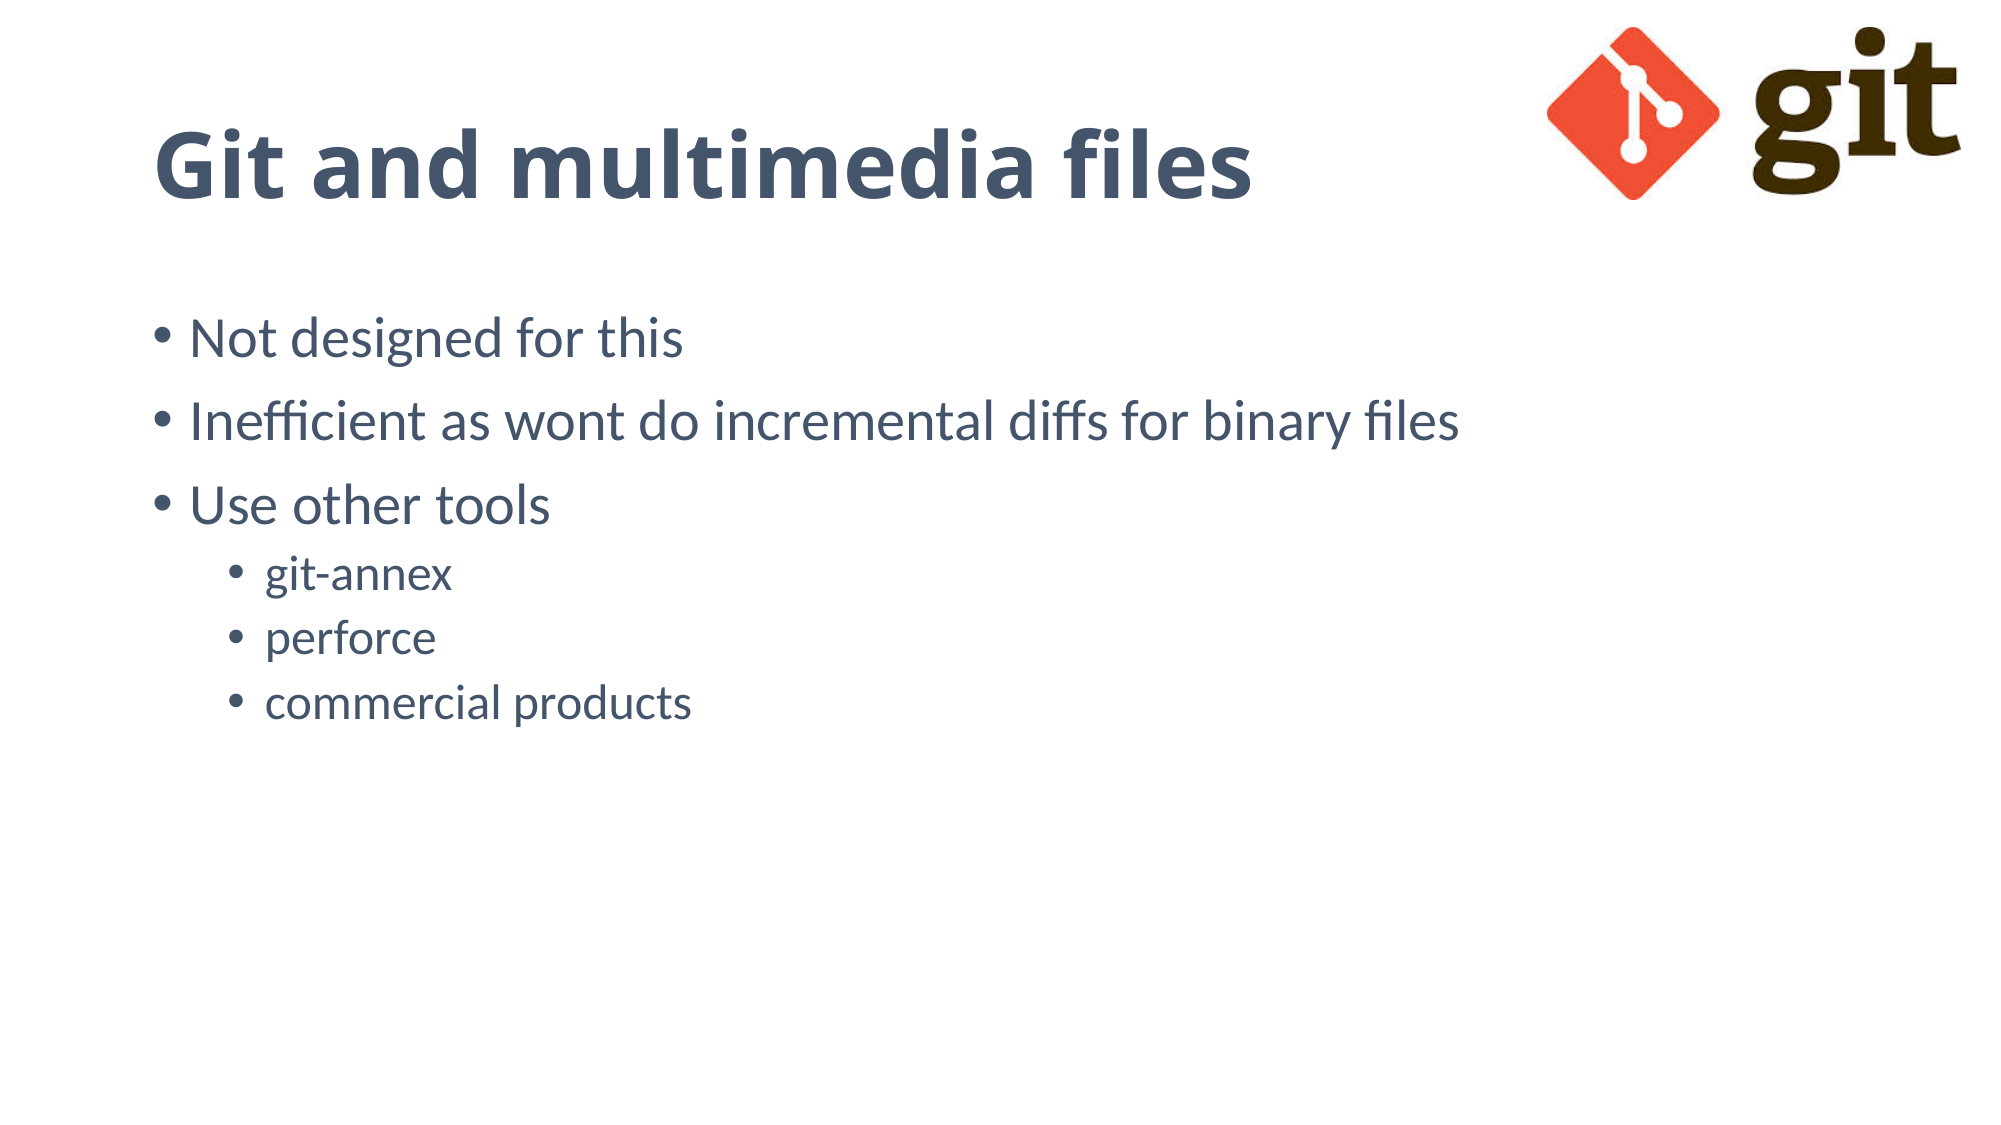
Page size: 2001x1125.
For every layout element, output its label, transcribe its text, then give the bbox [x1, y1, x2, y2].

list Not designed for this Inefficient as wont do incremental diffs for binary files Use other tools git-annex perforce commercial products [137, 299, 1863, 1014]
title Git and multimedia files [137, 59, 1863, 278]
picture [1547, 27, 1961, 200]
